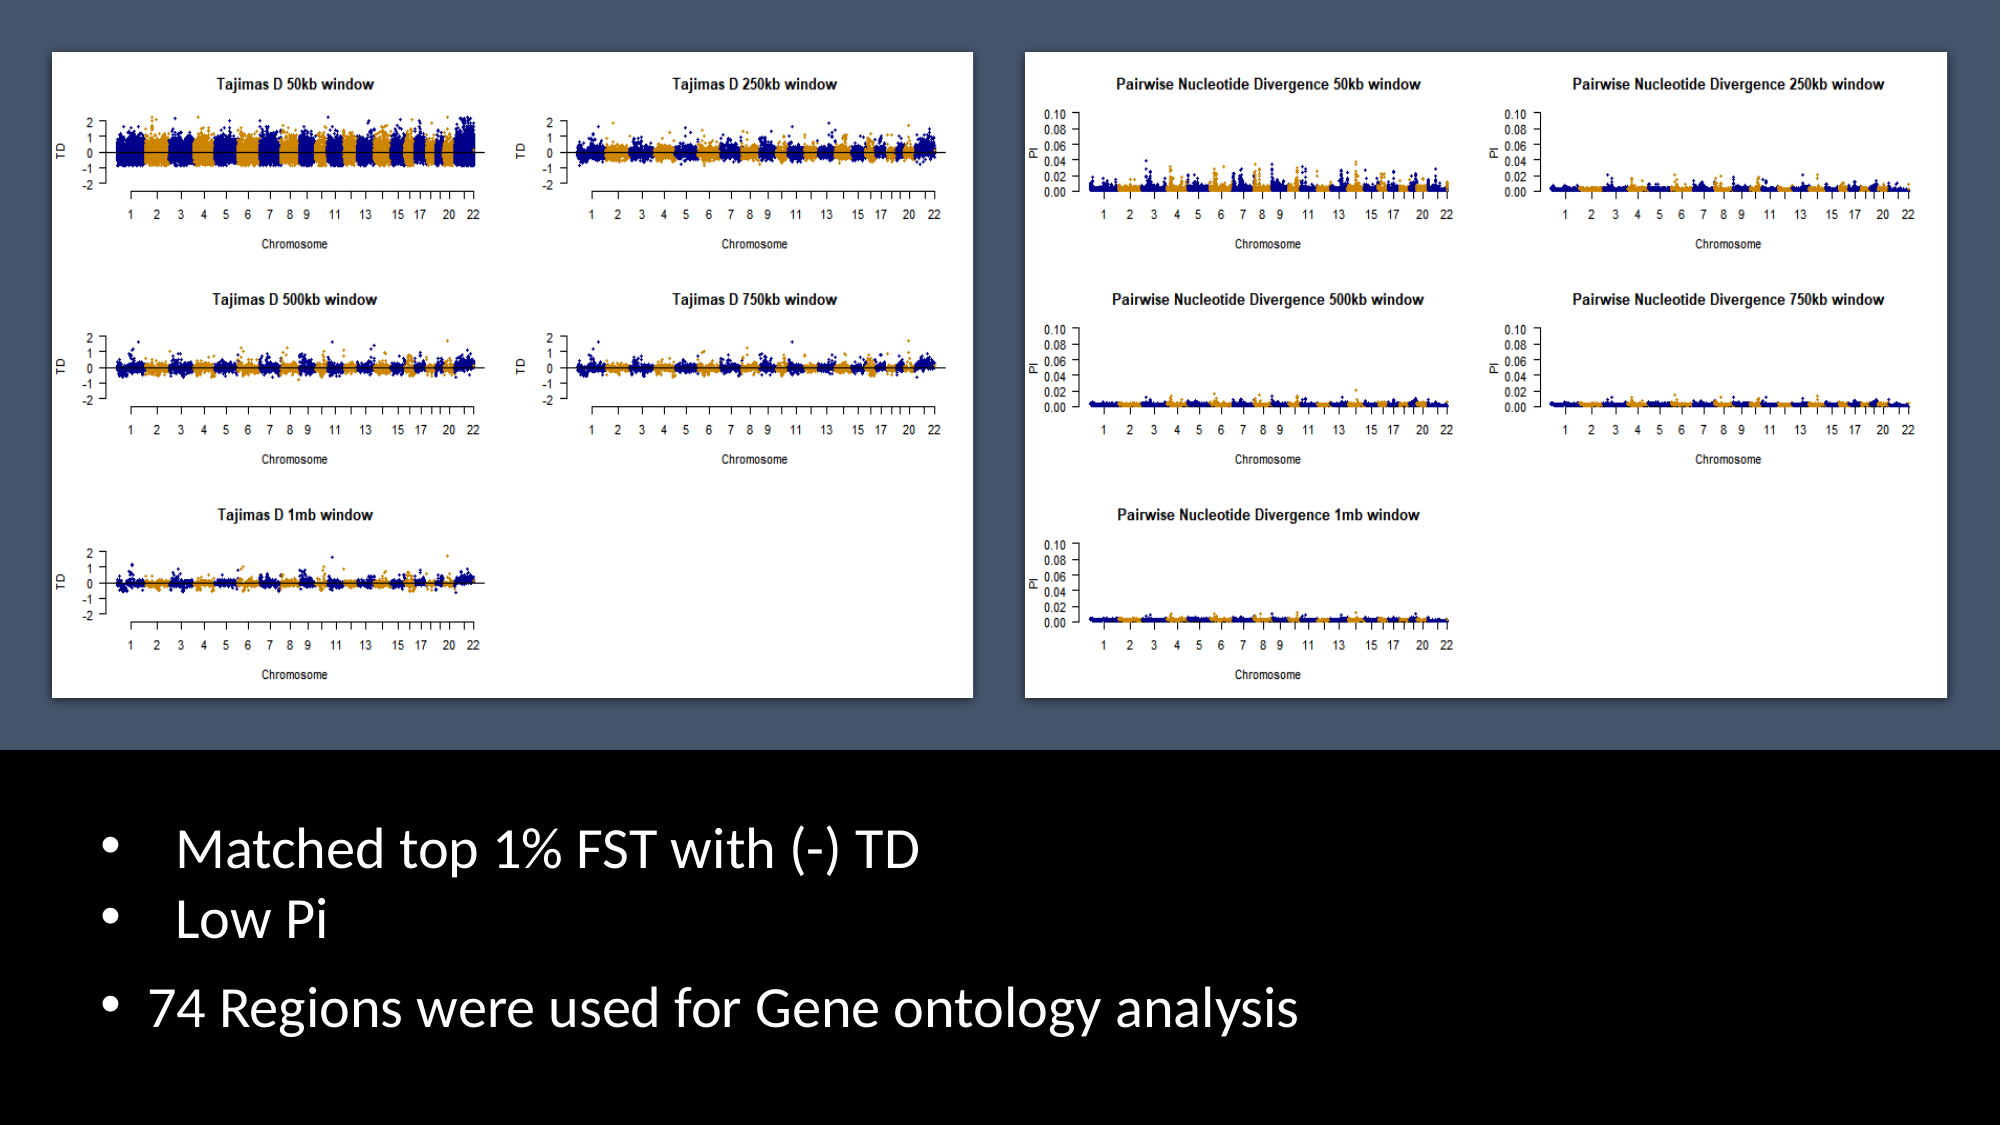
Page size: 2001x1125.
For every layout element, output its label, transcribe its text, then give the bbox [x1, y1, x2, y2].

text_box [0, 0, 2000, 750]
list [52, 52, 973, 698]
picture [1025, 52, 1947, 698]
text_box 74 Regions were used for Gene ontology analysis [85, 961, 1387, 1046]
text_box Matched top 1% FST with (-) TD Low Pi [85, 802, 1381, 961]
